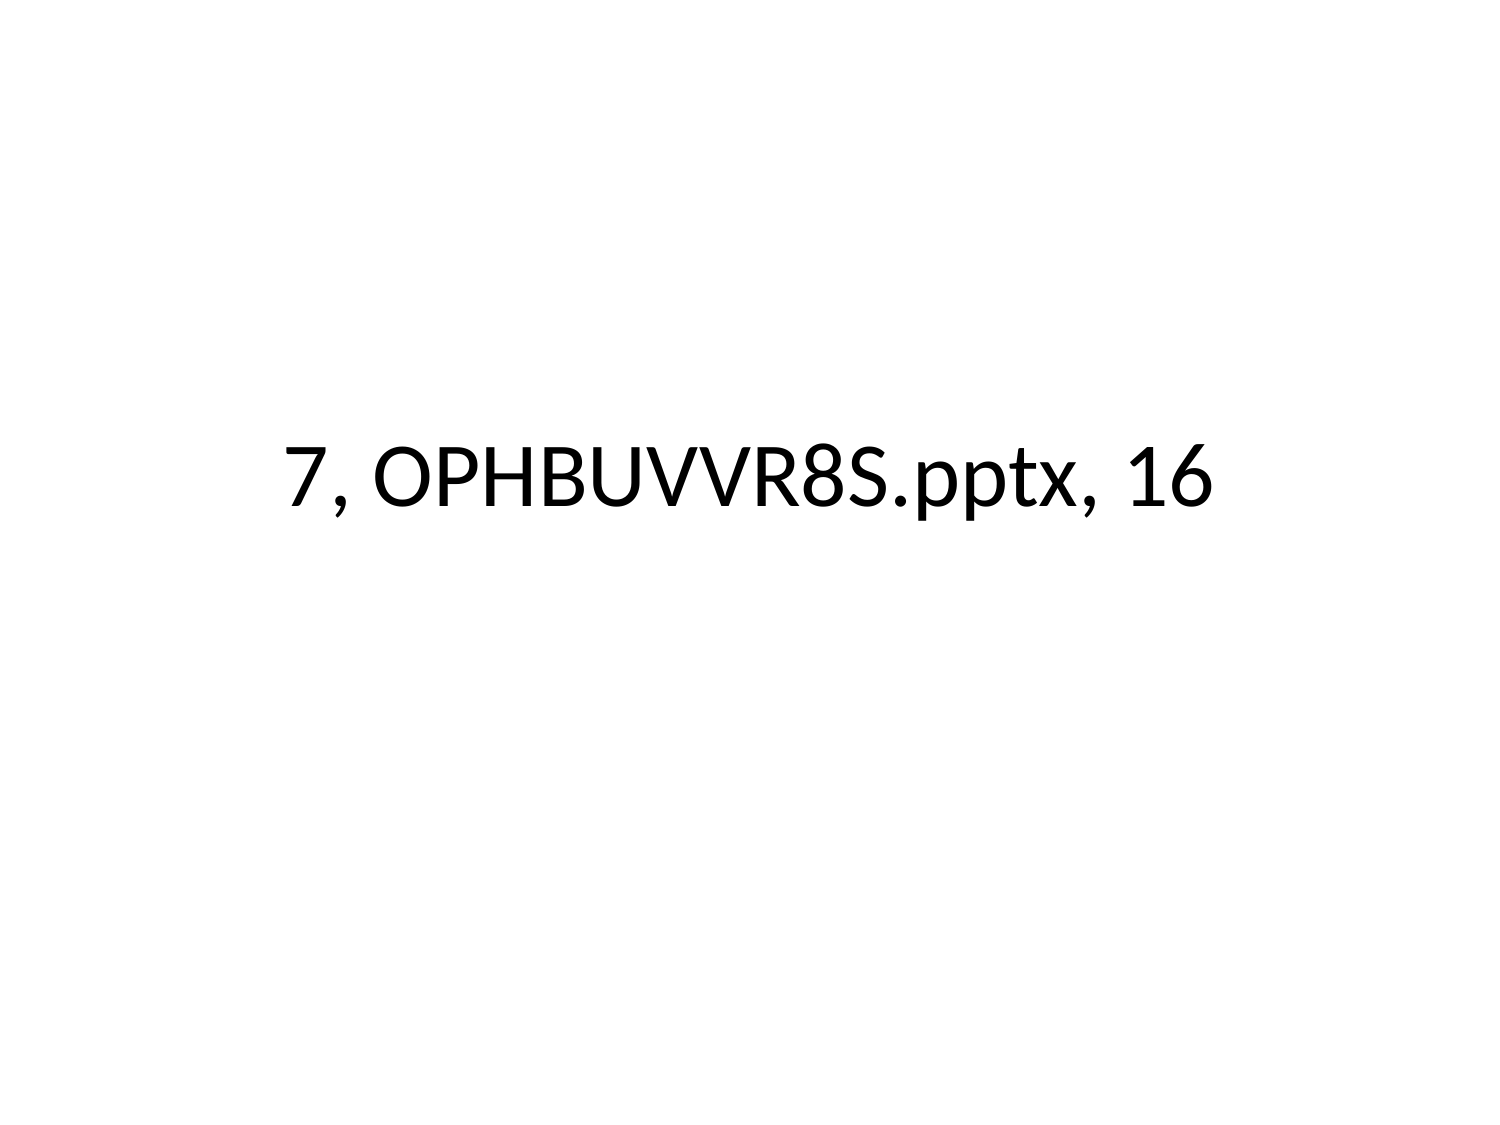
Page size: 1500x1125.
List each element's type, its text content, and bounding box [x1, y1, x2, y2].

title 7, OPHBUVVR8S.pptx, 16 [112, 349, 1388, 591]
